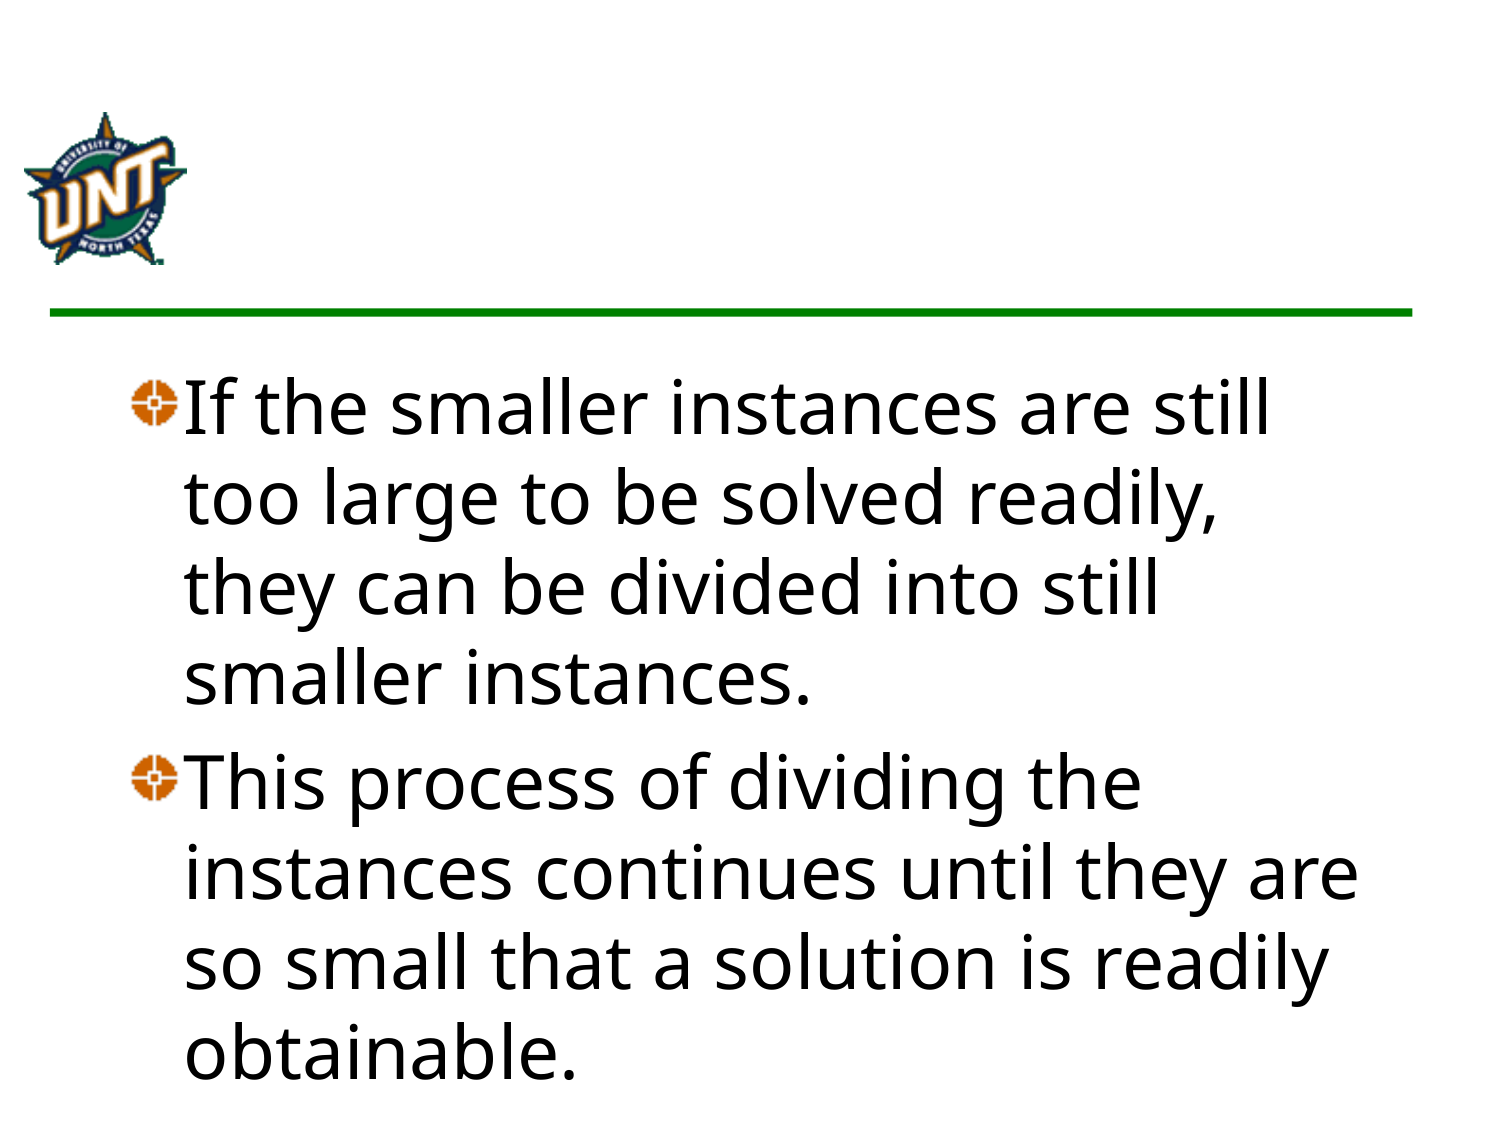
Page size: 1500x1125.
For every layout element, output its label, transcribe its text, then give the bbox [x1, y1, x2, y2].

list If the smaller instances are still too large to be solved readily, they can be divided into still smaller instances. This process of dividing the instances continues until they are so small that a solution is readily obtainable. [112, 352, 1388, 763]
picture [127, 378, 181, 432]
picture [24, 112, 187, 265]
picture [127, 753, 181, 807]
